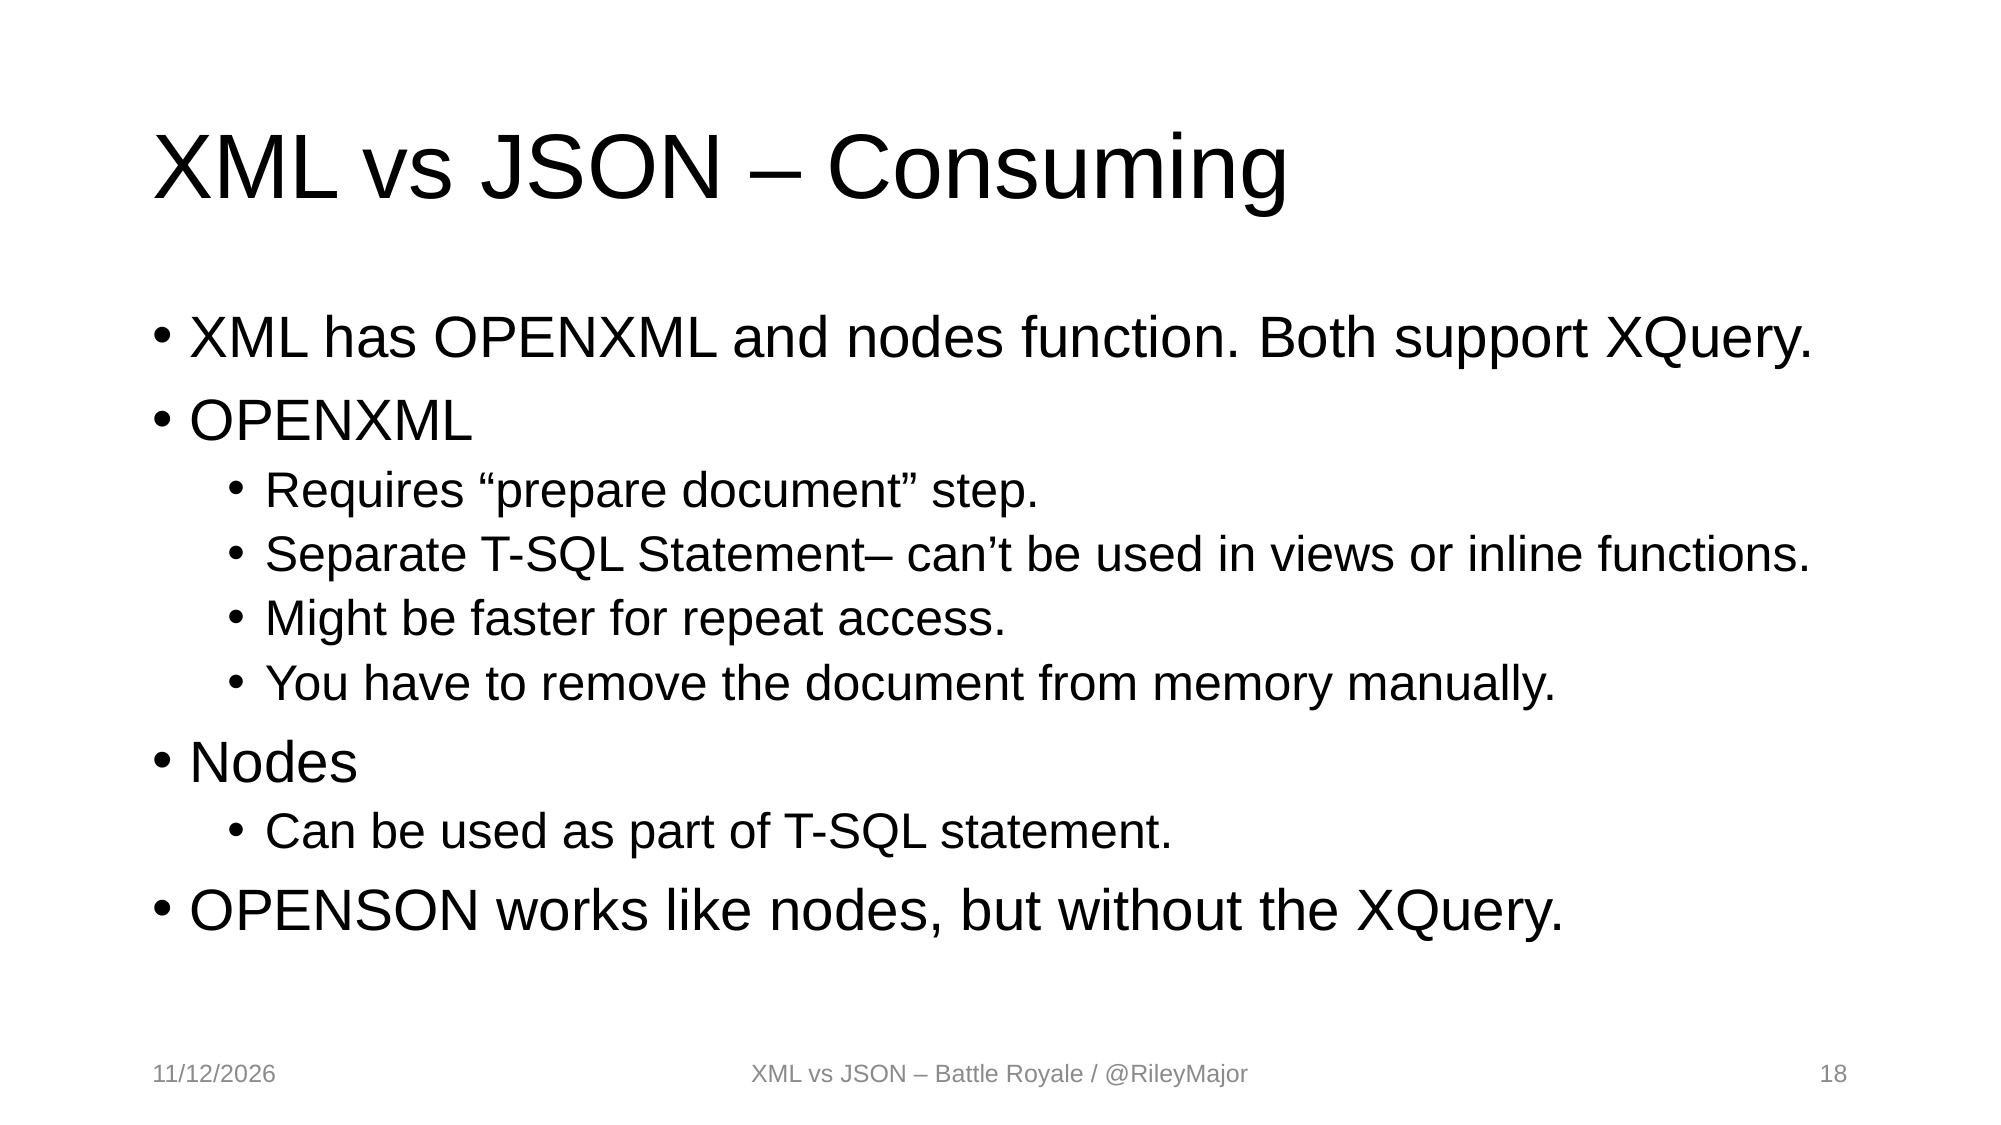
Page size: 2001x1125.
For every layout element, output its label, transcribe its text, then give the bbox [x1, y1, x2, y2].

slide_number 18 [1412, 1042, 1863, 1103]
title XML vs JSON – Consuming [137, 59, 1863, 278]
footer XML vs JSON – Battle Royale / @RileyMajor [662, 1042, 1338, 1103]
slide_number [137, 1042, 588, 1103]
list XML has OPENXML and nodes function. Both support XQuery. OPENXML Requires “prepare document” step. Separate T-SQL Statement– can’t be used in views or inline functions. Might be faster for repeat access. You have to remove the document from memory manually. Nodes Can be used as part of T-SQL statement. OPENSON works like nodes, but without the XQuery. [137, 299, 1863, 1014]
